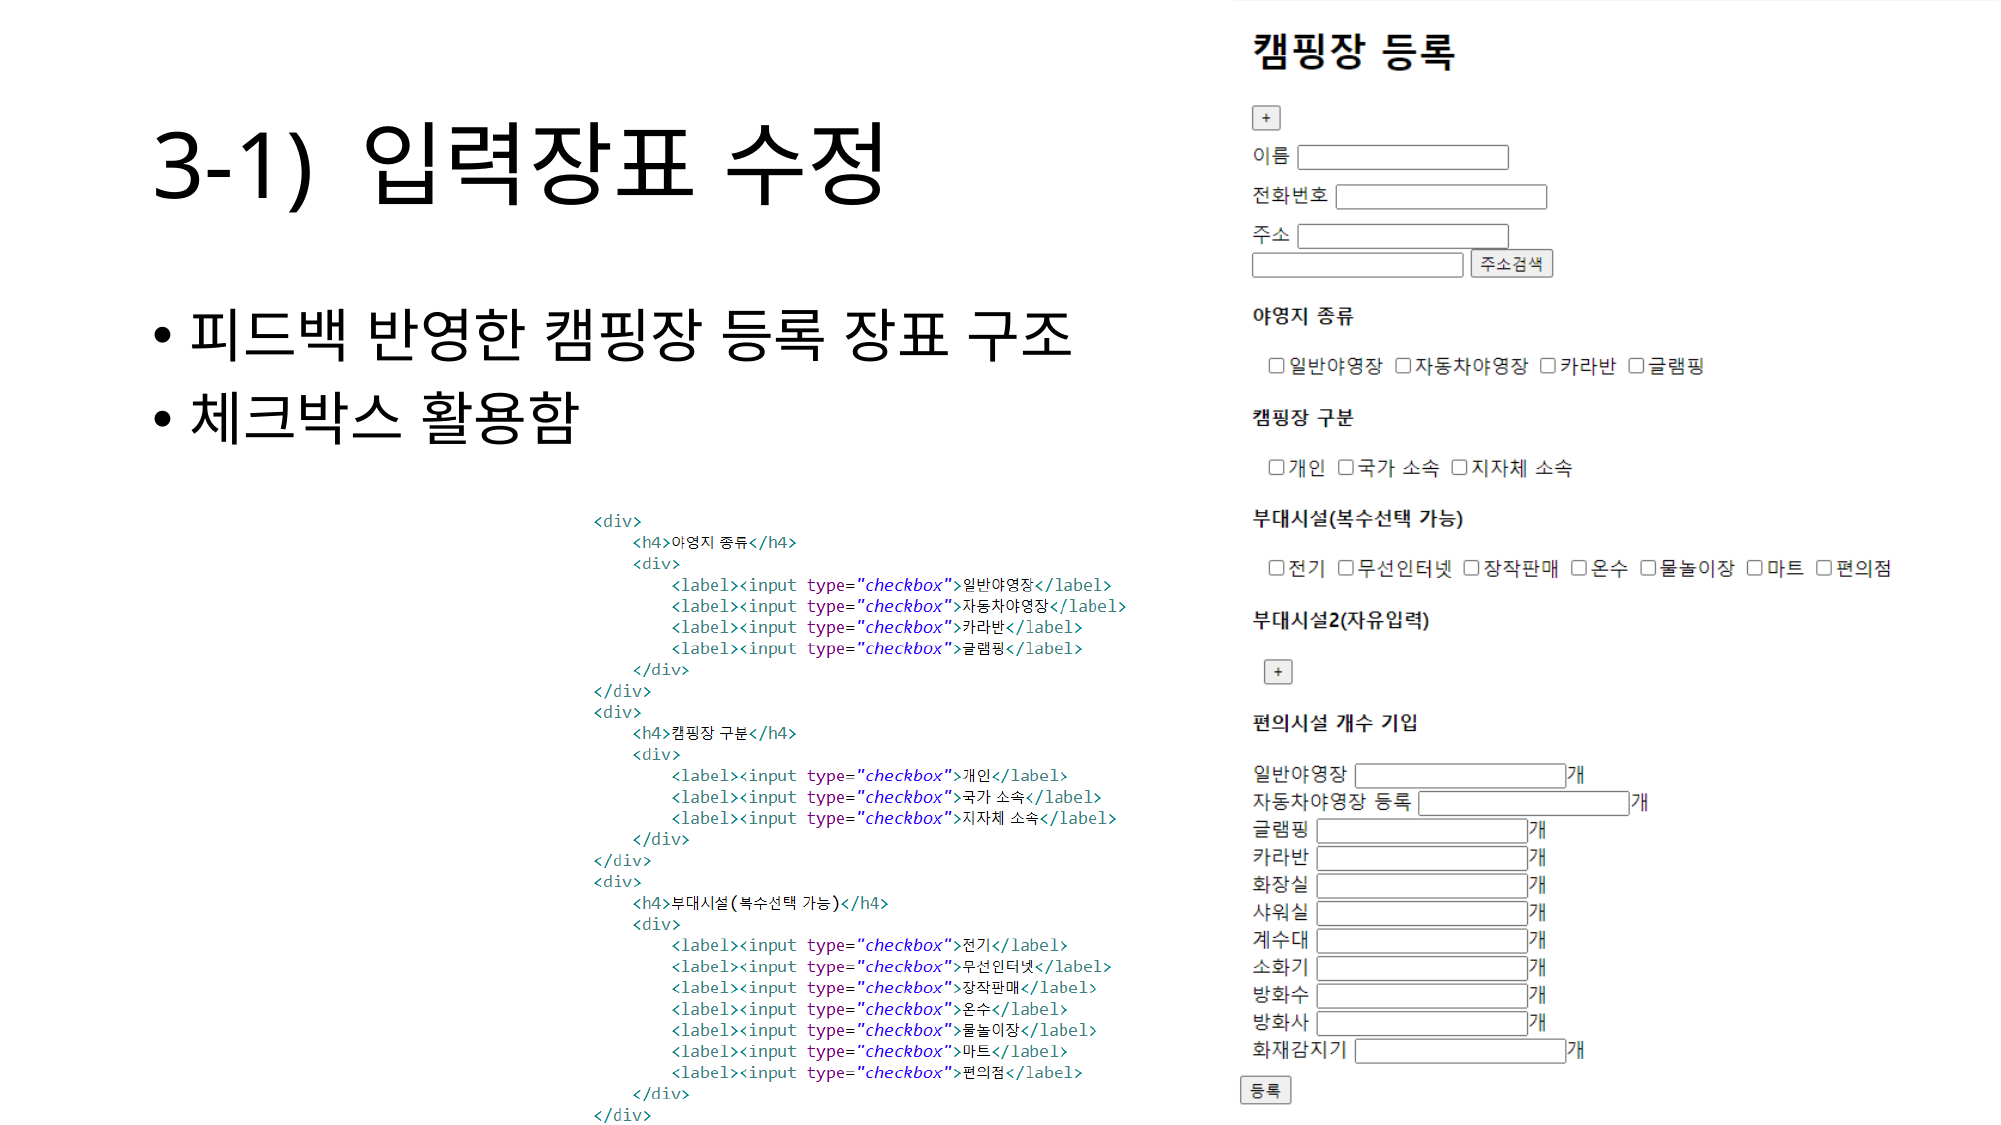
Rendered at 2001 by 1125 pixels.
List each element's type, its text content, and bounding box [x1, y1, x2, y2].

title 3-1) 입력장표 수정 [137, 59, 1233, 278]
list 피드백 반영한 캠핑장 등록 장표 구조 체크박스 활용함 [137, 299, 1222, 1014]
picture [556, 512, 1221, 1125]
picture [1233, 0, 1998, 1125]
